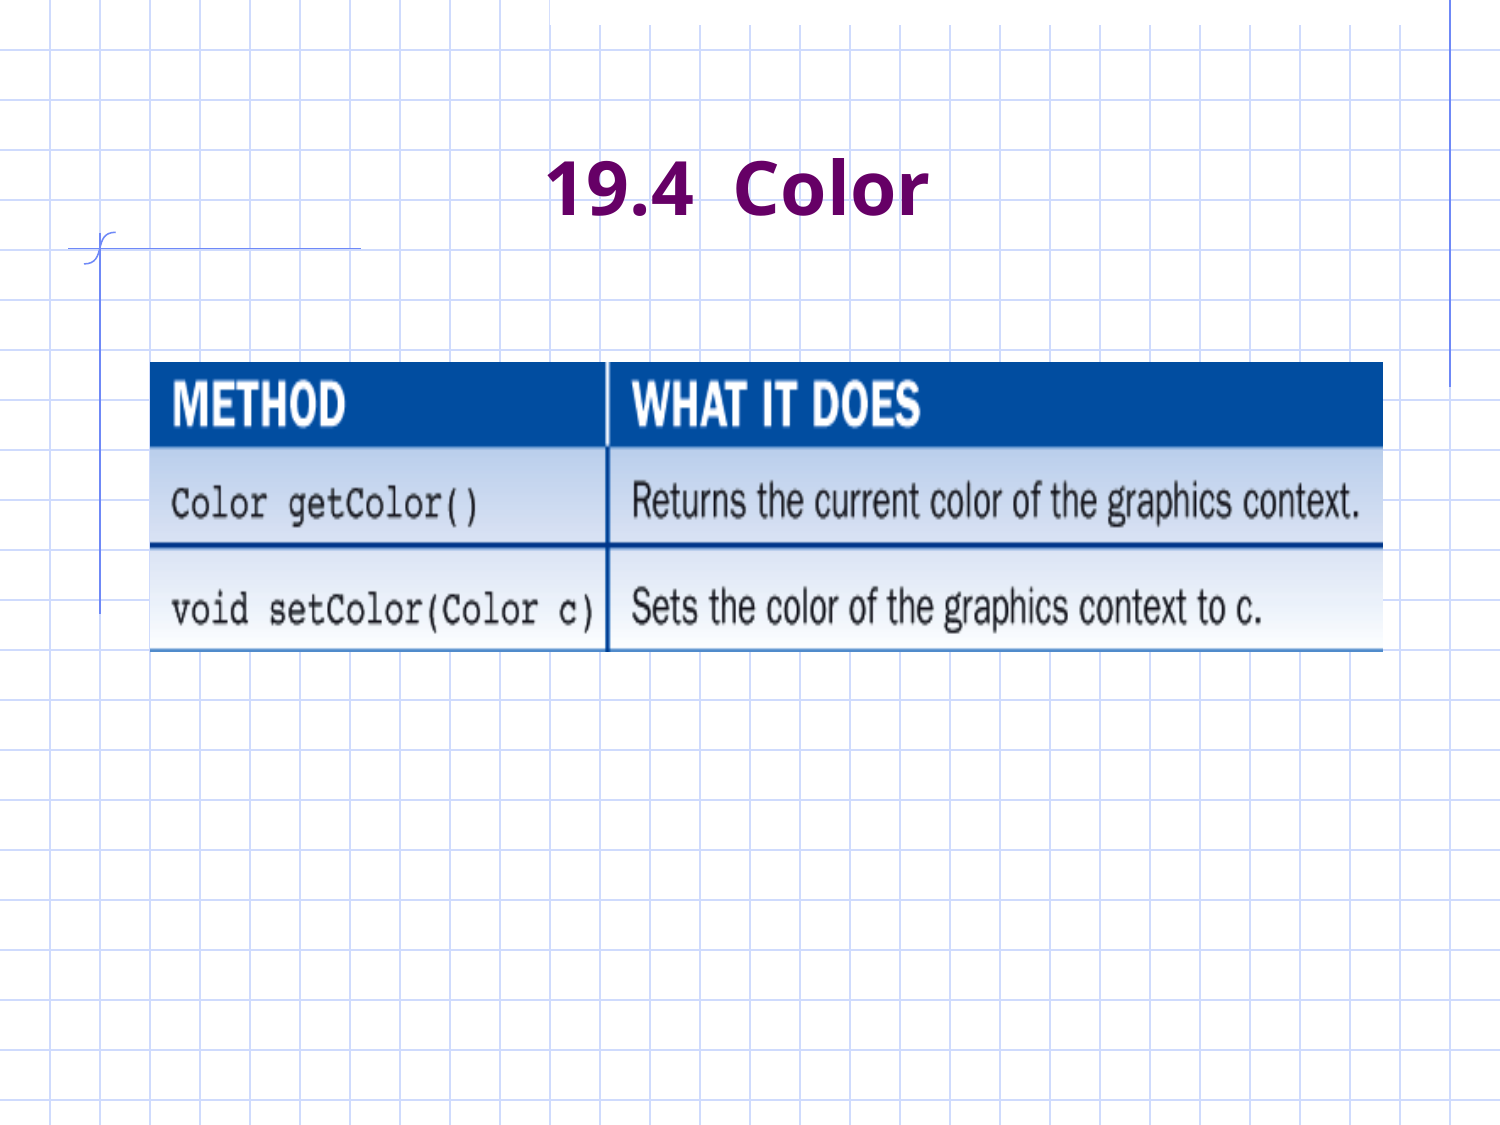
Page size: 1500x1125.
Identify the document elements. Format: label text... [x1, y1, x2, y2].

title 19.4 Color [99, 50, 1375, 238]
picture [149, 362, 1383, 653]
